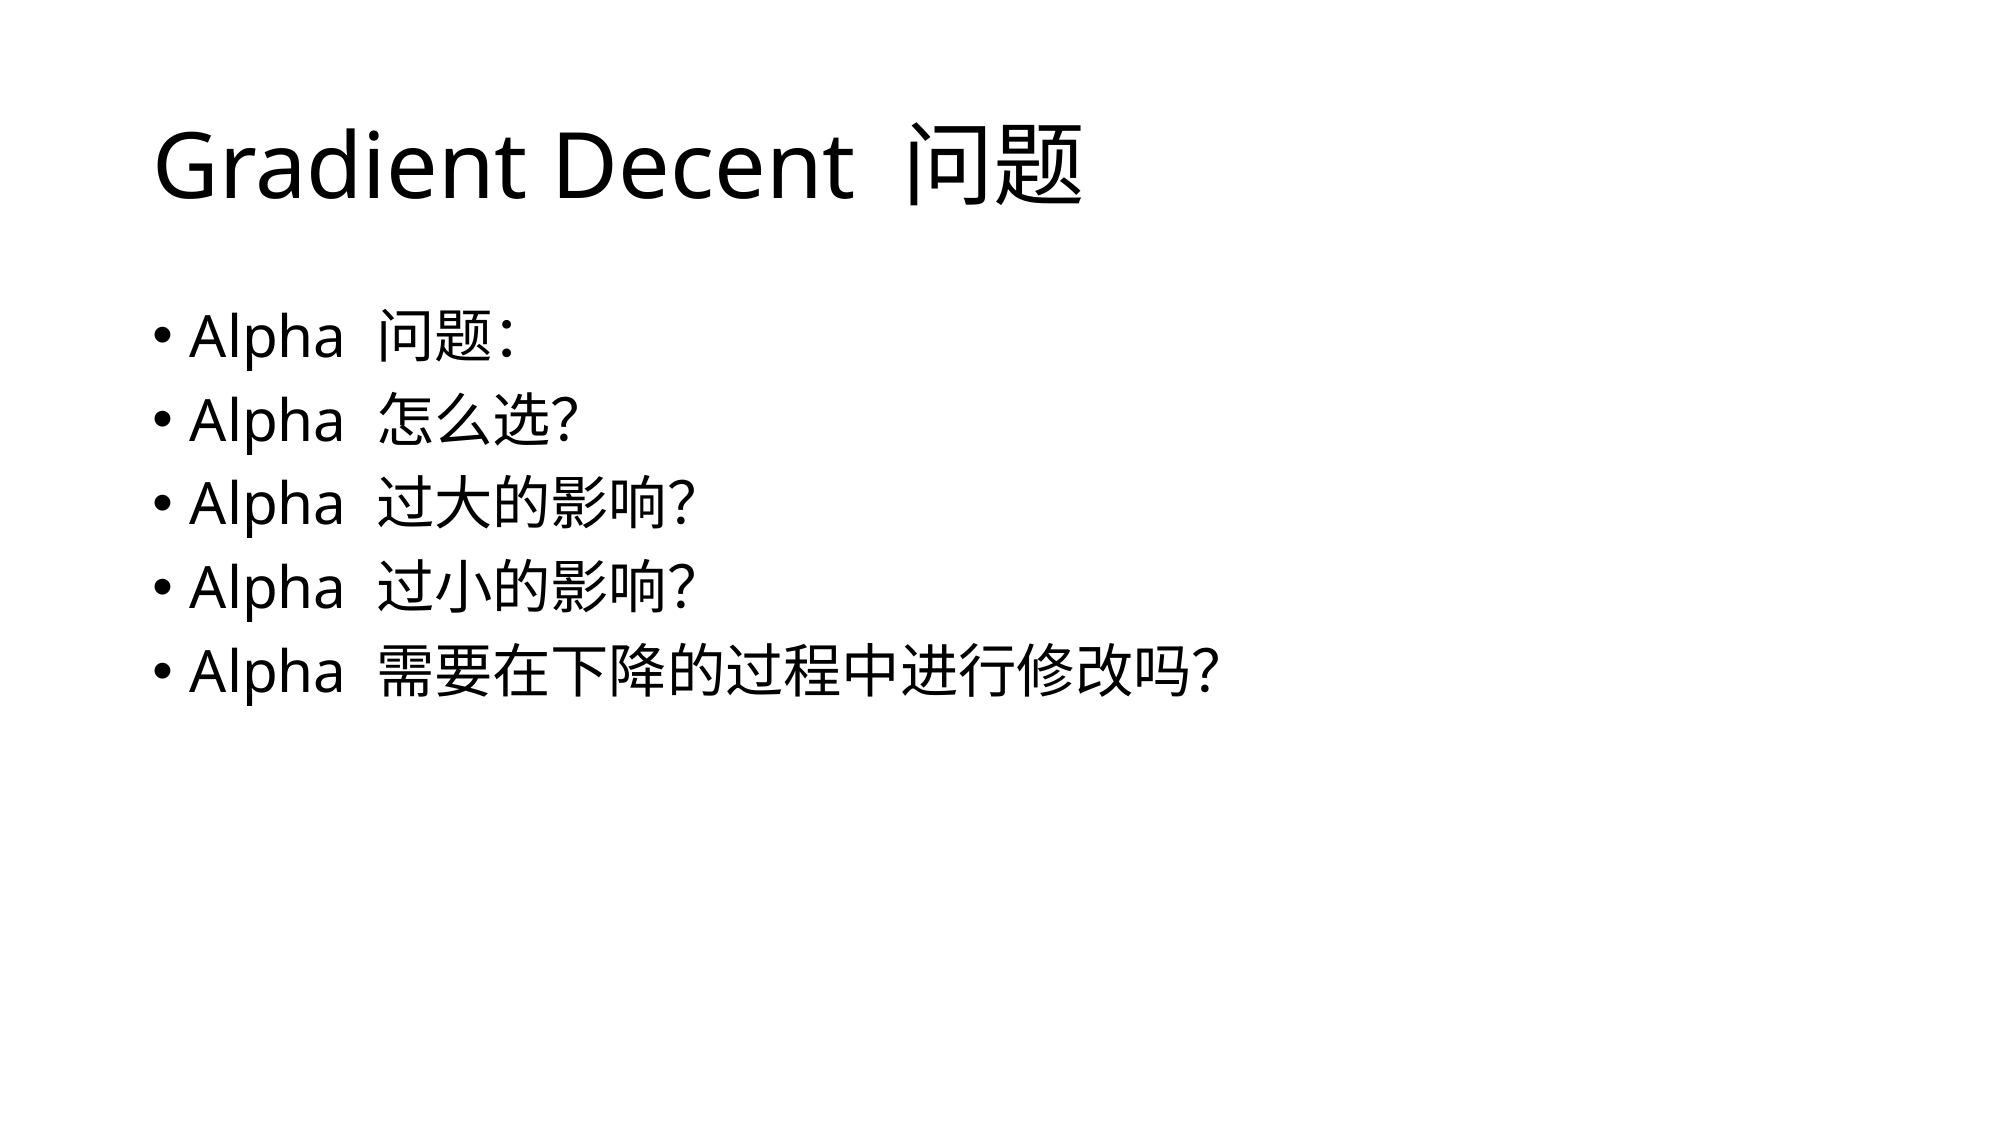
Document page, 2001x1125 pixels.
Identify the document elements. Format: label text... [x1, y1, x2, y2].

title Gradient Decent 问题 [137, 59, 1863, 278]
list Alpha 问题： Alpha 怎么选？ Alpha 过大的影响？ Alpha 过小的影响？ Alpha 需要在下降的过程中进行修改吗？ [137, 299, 1863, 1014]
